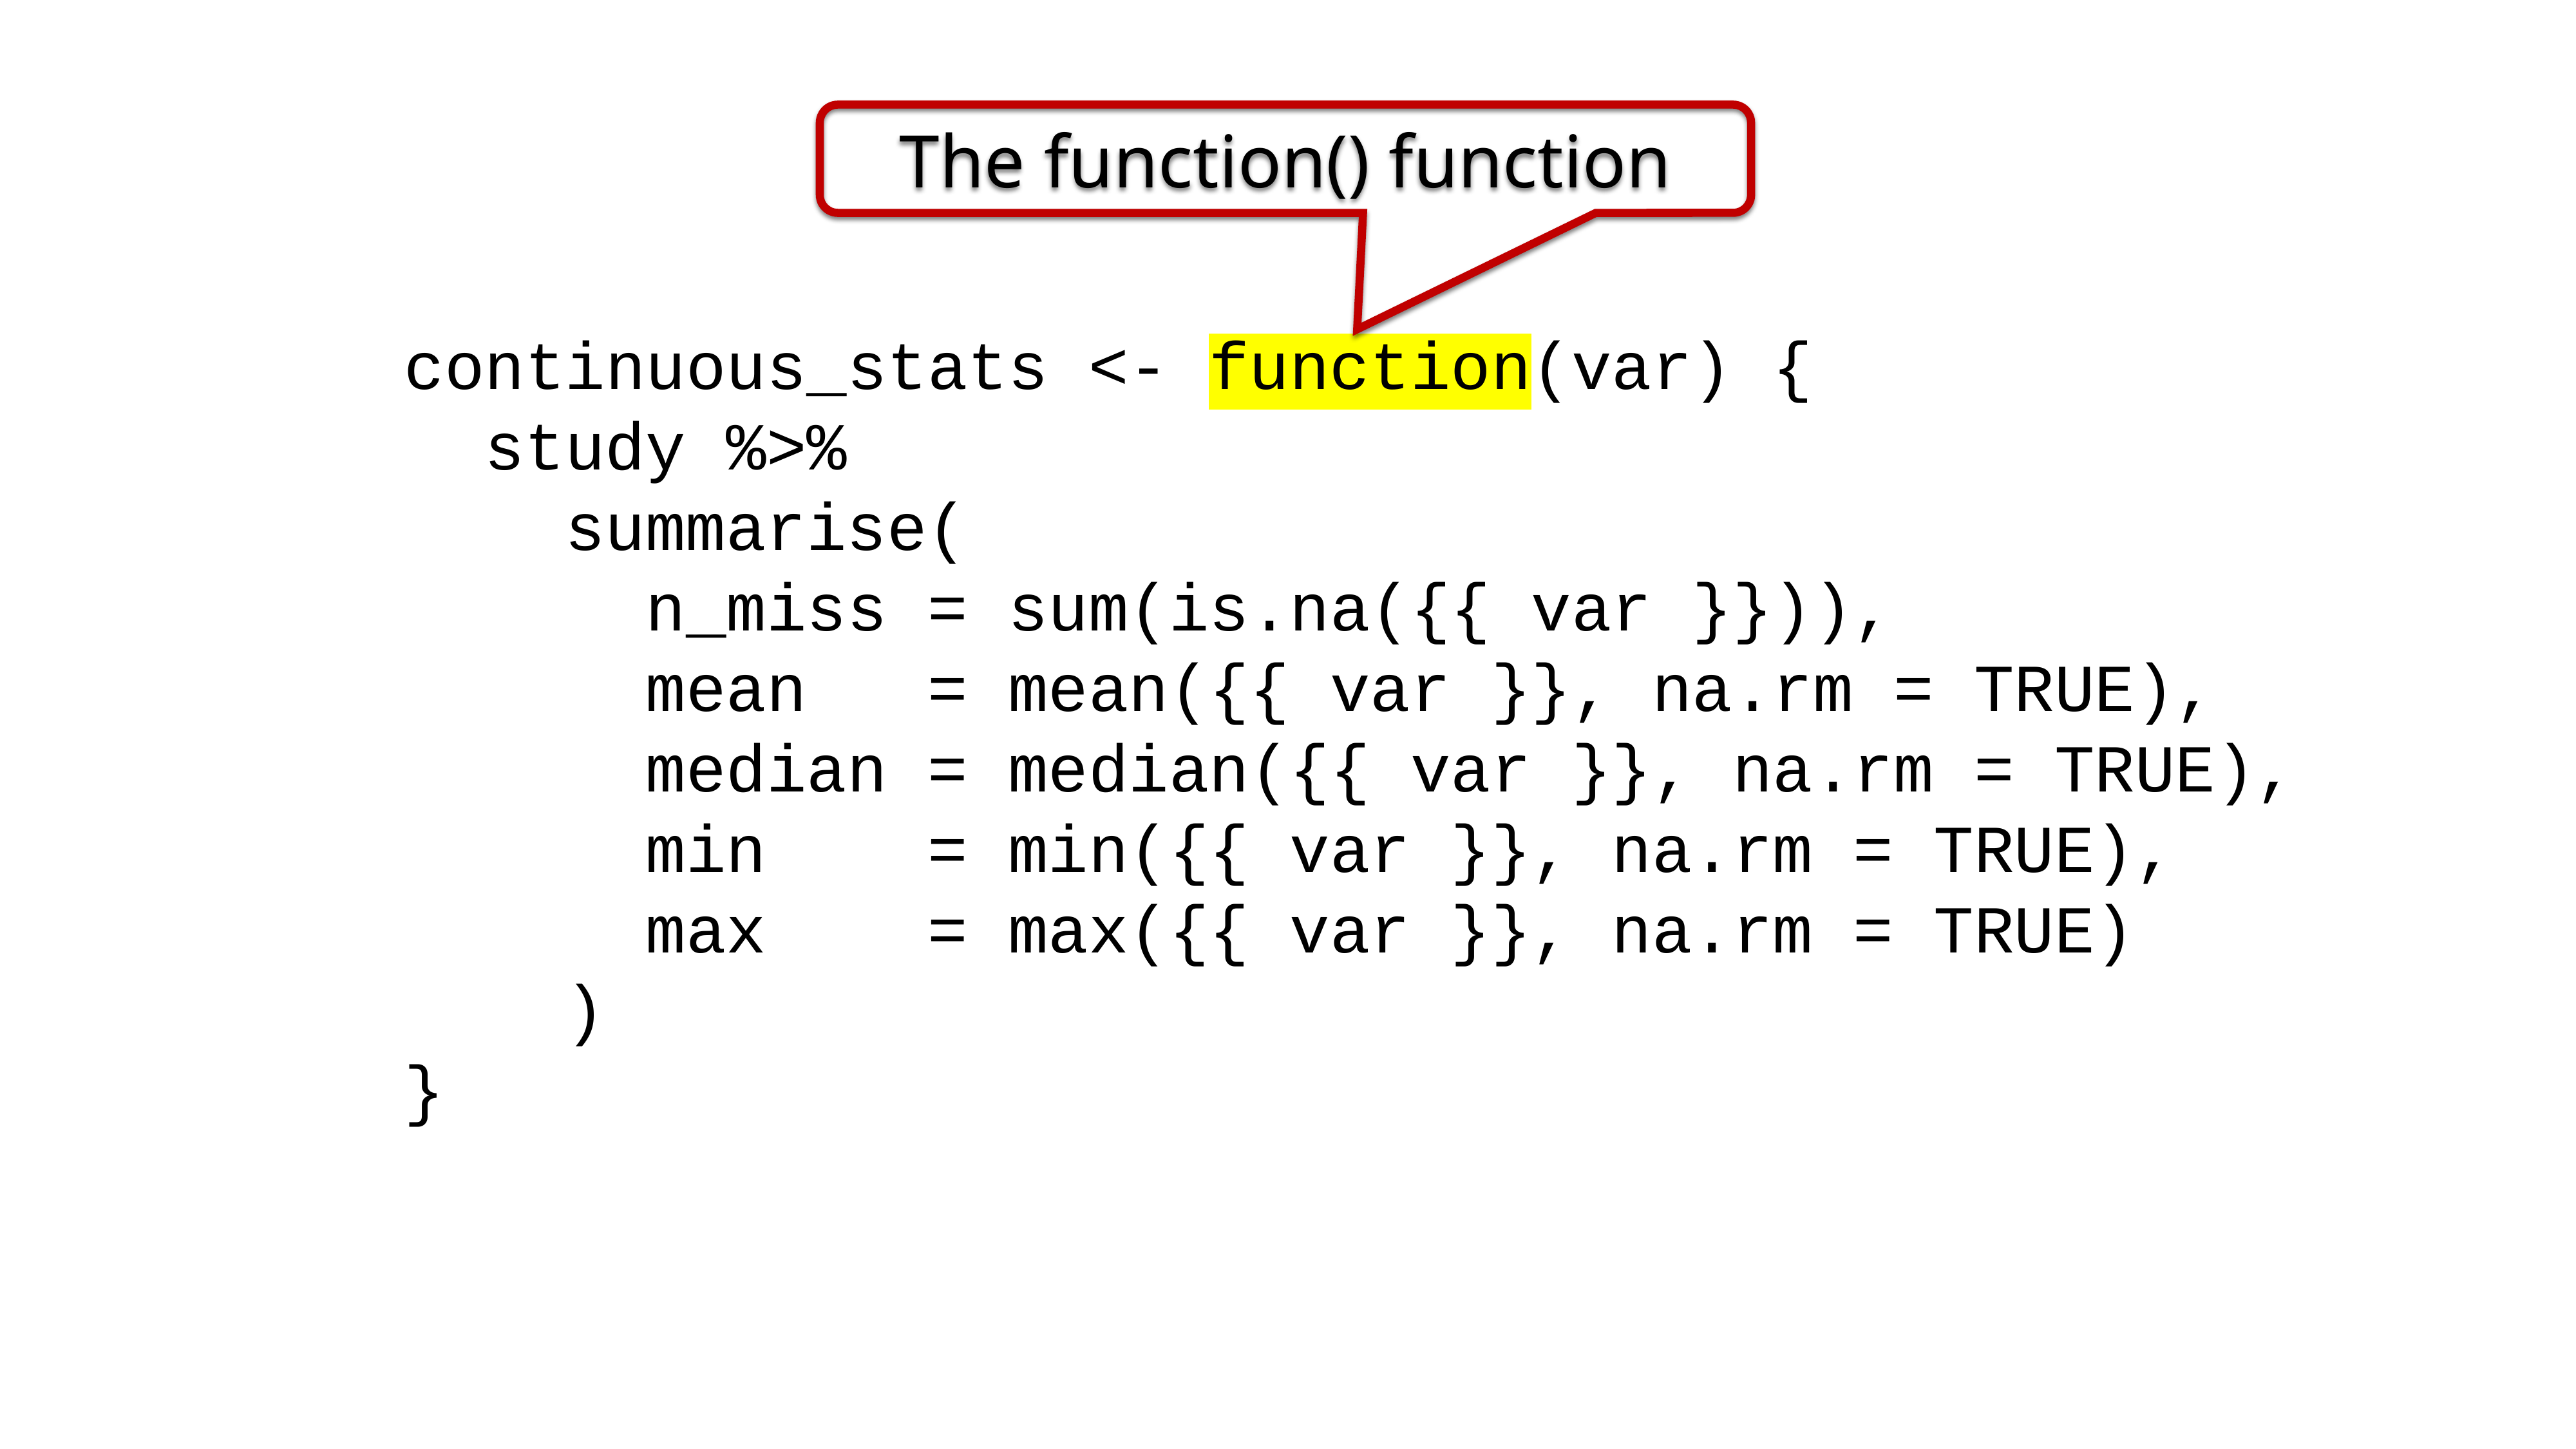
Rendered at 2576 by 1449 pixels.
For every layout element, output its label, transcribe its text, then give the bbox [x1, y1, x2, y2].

text_box The function() function [819, 104, 1752, 330]
text_box continuous_stats <- function(var) { study %>% summarise( n_miss = sum(is.na({{ var }})), mean = mean({{ var }}, na.rm = TRUE), median = median({{ var }}, na.rm = TRUE), min = min({{ var }}, na.rm = TRUE), max = max({{ var }}, na.rm = TRUE) ) } [399, 316, 2306, 1133]
